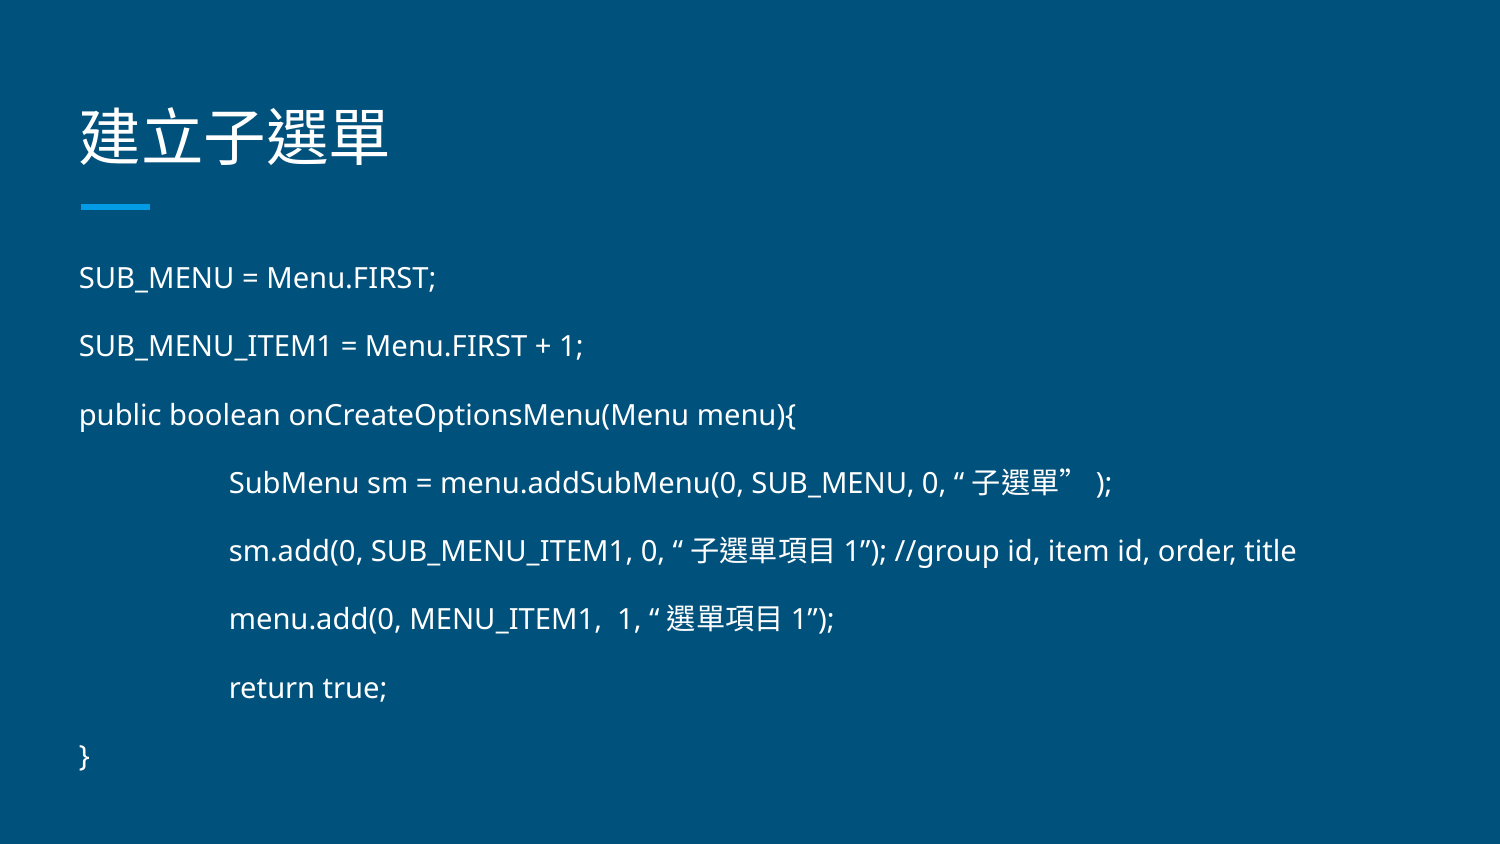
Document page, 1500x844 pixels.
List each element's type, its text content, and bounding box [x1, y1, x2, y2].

list SUB_MENU = Menu.FIRST; SUB_MENU_ITEM1 = Menu.FIRST + 1; public boolean onCreateOptionsMenu(Menu menu){ SubMenu sm = menu.addSubMenu(0, SUB_MENU, 0, “子選單”); sm.add(0, SUB_MENU_ITEM1, 0, “子選單項目1”); //group id, item id, order, title menu.add(0, MENU_ITEM1, 1, “選單項目1”); return true; } [63, 244, 1437, 750]
title 建立子選單 [63, 75, 1437, 188]
picture [83, 750, 88, 759]
